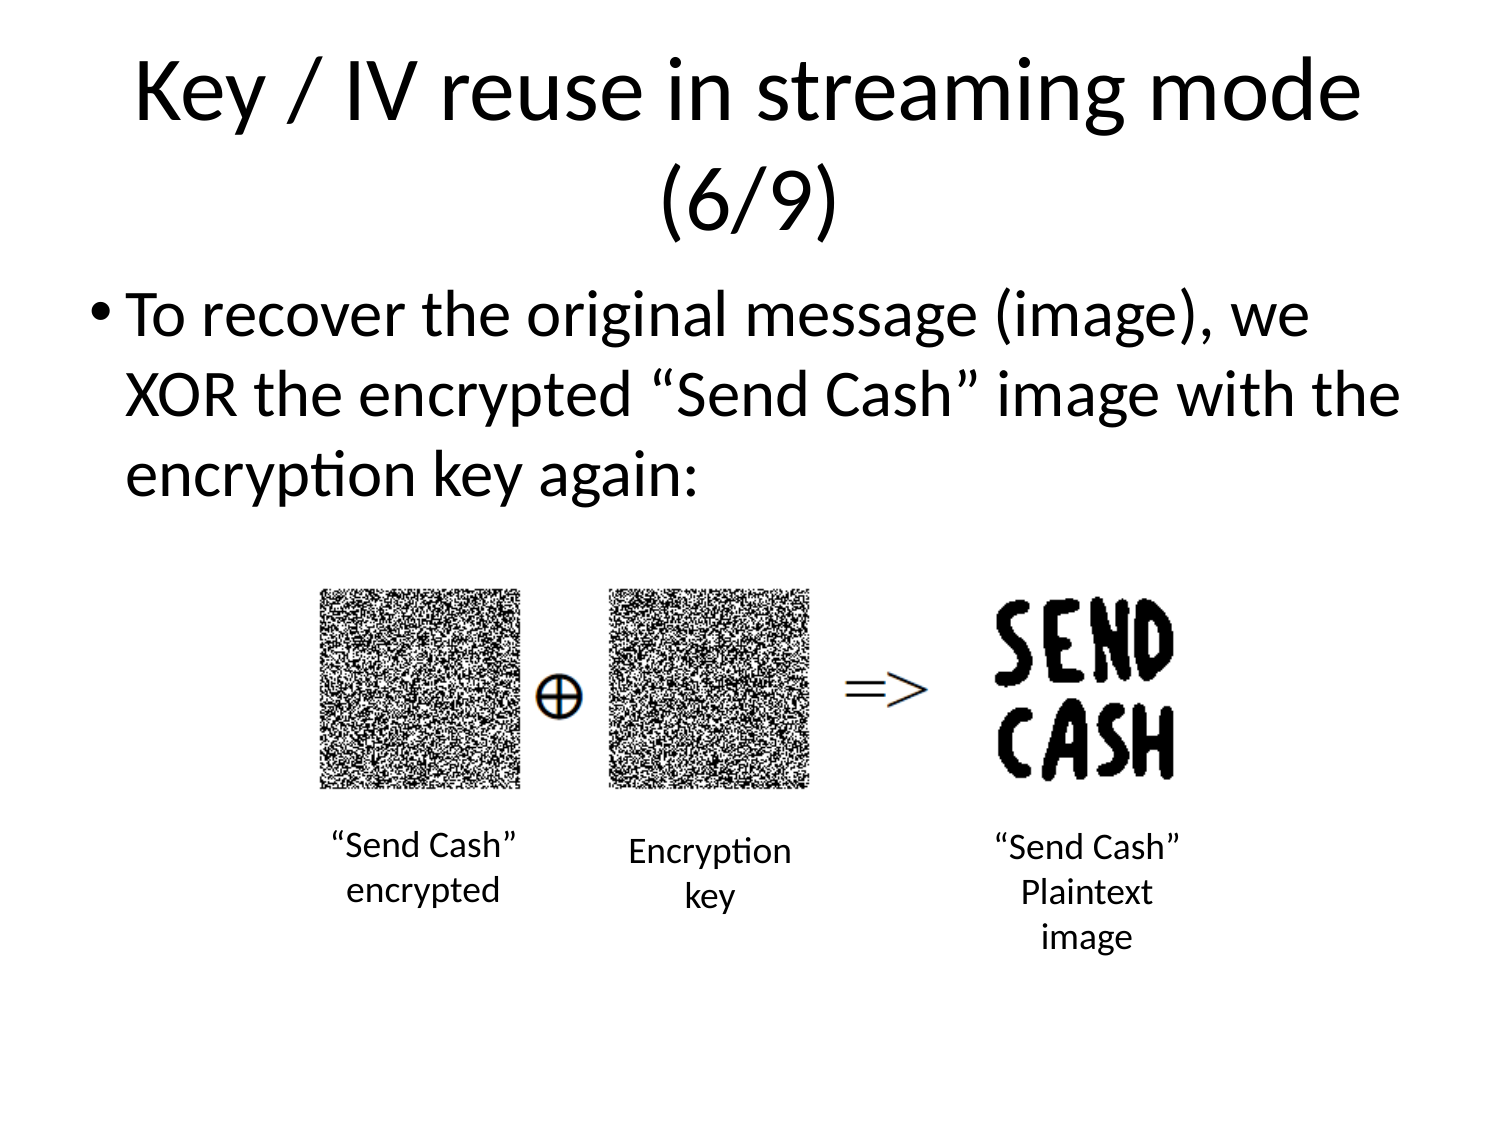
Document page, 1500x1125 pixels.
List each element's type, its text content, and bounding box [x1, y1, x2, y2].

picture [313, 572, 1186, 798]
text_box “Send Cash” Plaintext image [953, 814, 1221, 964]
text_box Key / IV reuse in streaming mode (6/9) [74, 45, 1425, 232]
text_box To recover the original message (image), we XOR the encrypted “Send Cash” image with the encryption key again: [74, 262, 1425, 525]
text_box “Send Cash” encrypted [290, 812, 557, 917]
text_box Encryption key [595, 818, 826, 924]
